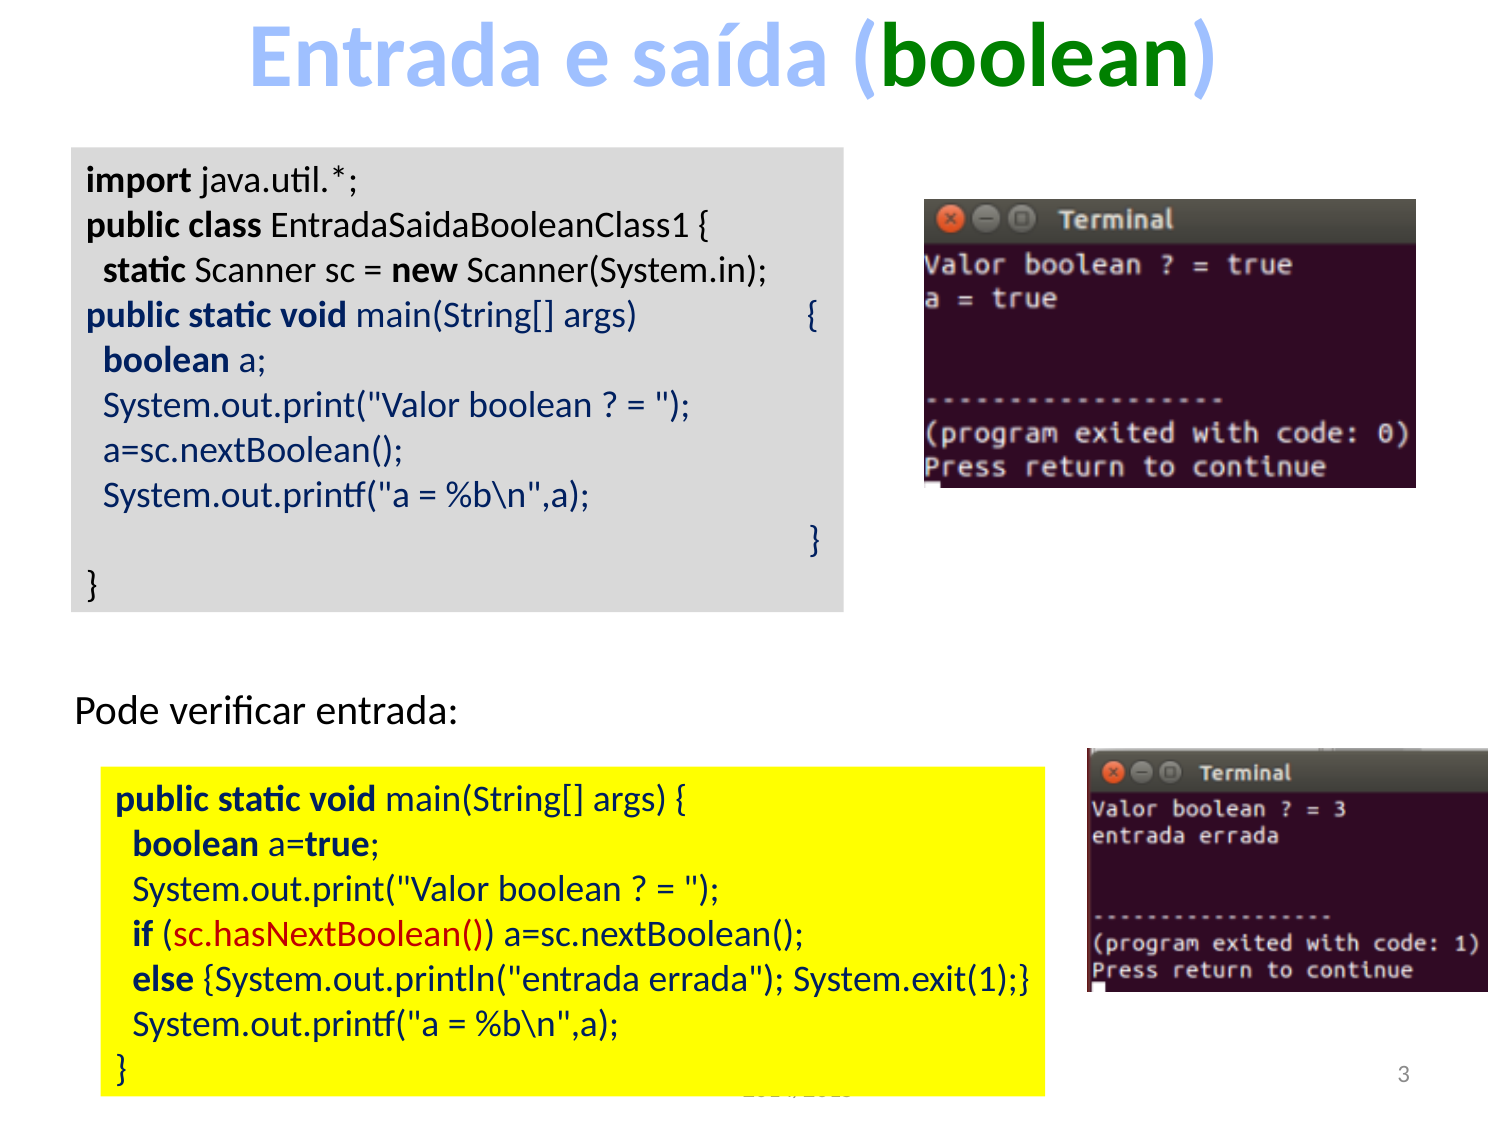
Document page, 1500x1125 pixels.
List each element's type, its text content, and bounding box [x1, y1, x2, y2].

picture [1087, 748, 1488, 992]
text_box Entrada e saída (boolean) [233, 0, 1235, 113]
text_box public static void main(String[] args) { boolean a=true; System.out.print("Valor boolean ? = "); if (sc.hasNextBoolean()) a=sc.nextBoolean(); else {System.out.println("entrada errada"); System.exit(1);} System.out.printf("a = %b\n",a); } [100, 766, 1046, 1097]
footer Valeri Skliarov 2014/2015 [512, 1097, 988, 1103]
text_box Pode verificar entrada: [59, 675, 475, 740]
text_box import java.util.*; public class EntradaSaidaBooleanClass1 { static Scanner sc = new Scanner(System.in); public static void main(String[] args) { boolean a; System.out.print("Valor boolean ? = "); a=sc.nextBoolean(); System.out.printf("a = %b\n",a); } } [71, 147, 844, 613]
slide_number 3 [1074, 1042, 1425, 1103]
picture [924, 199, 1416, 488]
